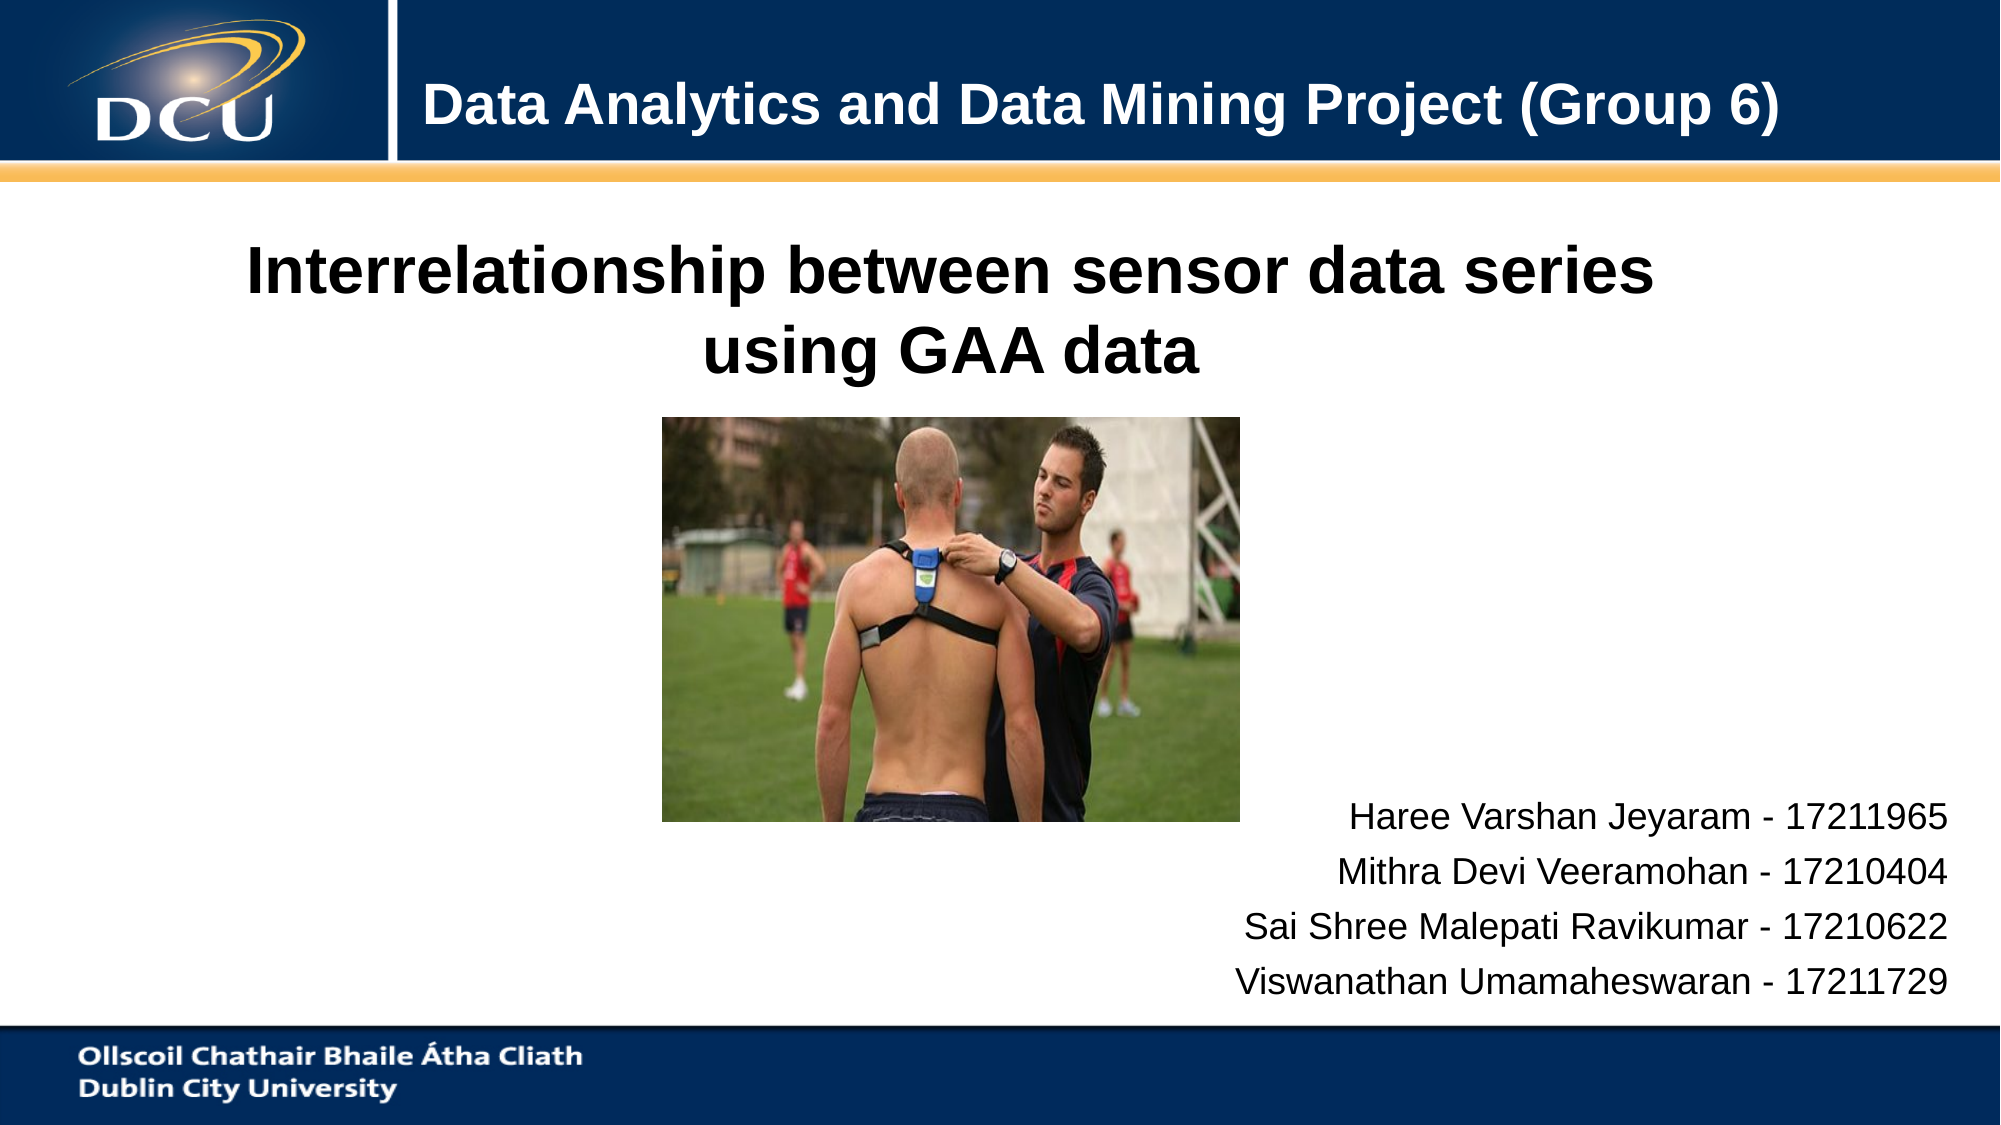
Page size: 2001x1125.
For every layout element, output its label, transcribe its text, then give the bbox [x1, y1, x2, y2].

picture [0, 925, 2000, 1125]
subtitle Haree Varshan Jeyaram - 17211965 Mithra Devi Veeramohan - 17210404 Sai Shree Malepati Ravikumar - 17210622 Viswanathan Umamaheswaran - 17211729 [563, 776, 1964, 1012]
picture [662, 417, 1241, 822]
text_box Interrelationship between sensor data series using GAA data [197, 219, 1706, 635]
picture [0, 0, 2000, 182]
title Data Analytics and Data Mining Project (Group 6) [407, 41, 1844, 160]
